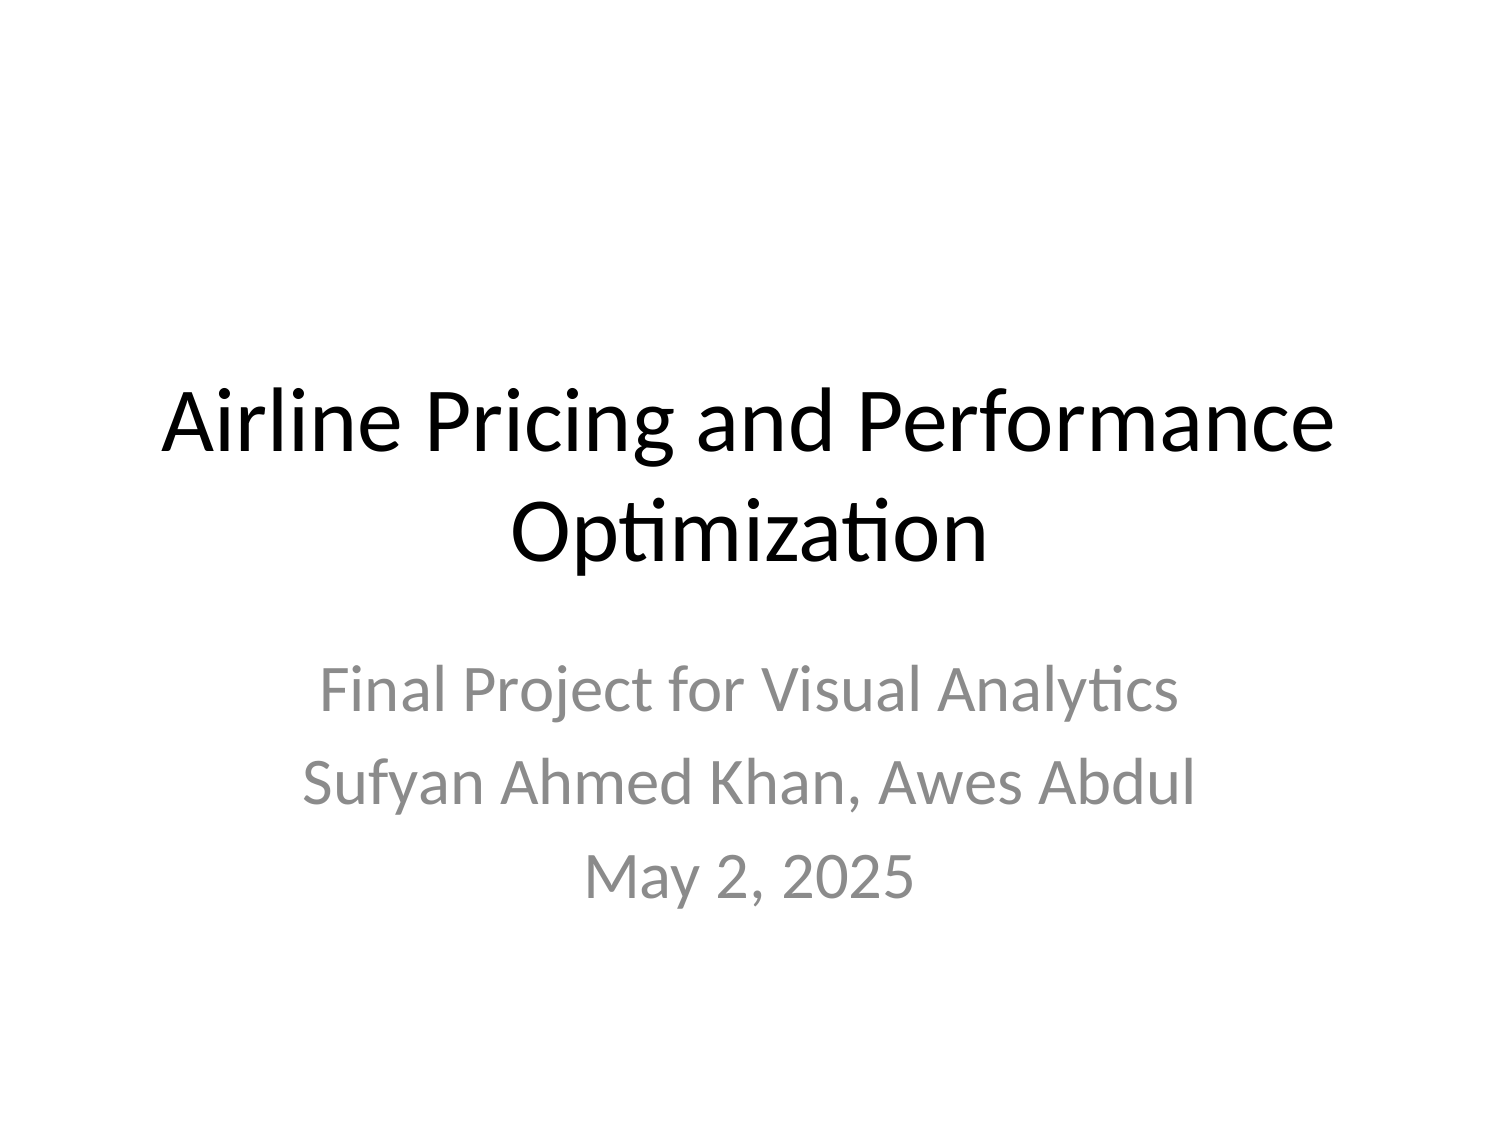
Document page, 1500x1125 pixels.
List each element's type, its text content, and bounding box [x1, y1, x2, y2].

title Airline Pricing and Performance Optimization [112, 349, 1388, 591]
subtitle Final Project for Visual Analytics Sufyan Ahmed Khan, Awes Abdul May 2, 2025 [225, 637, 1275, 925]
